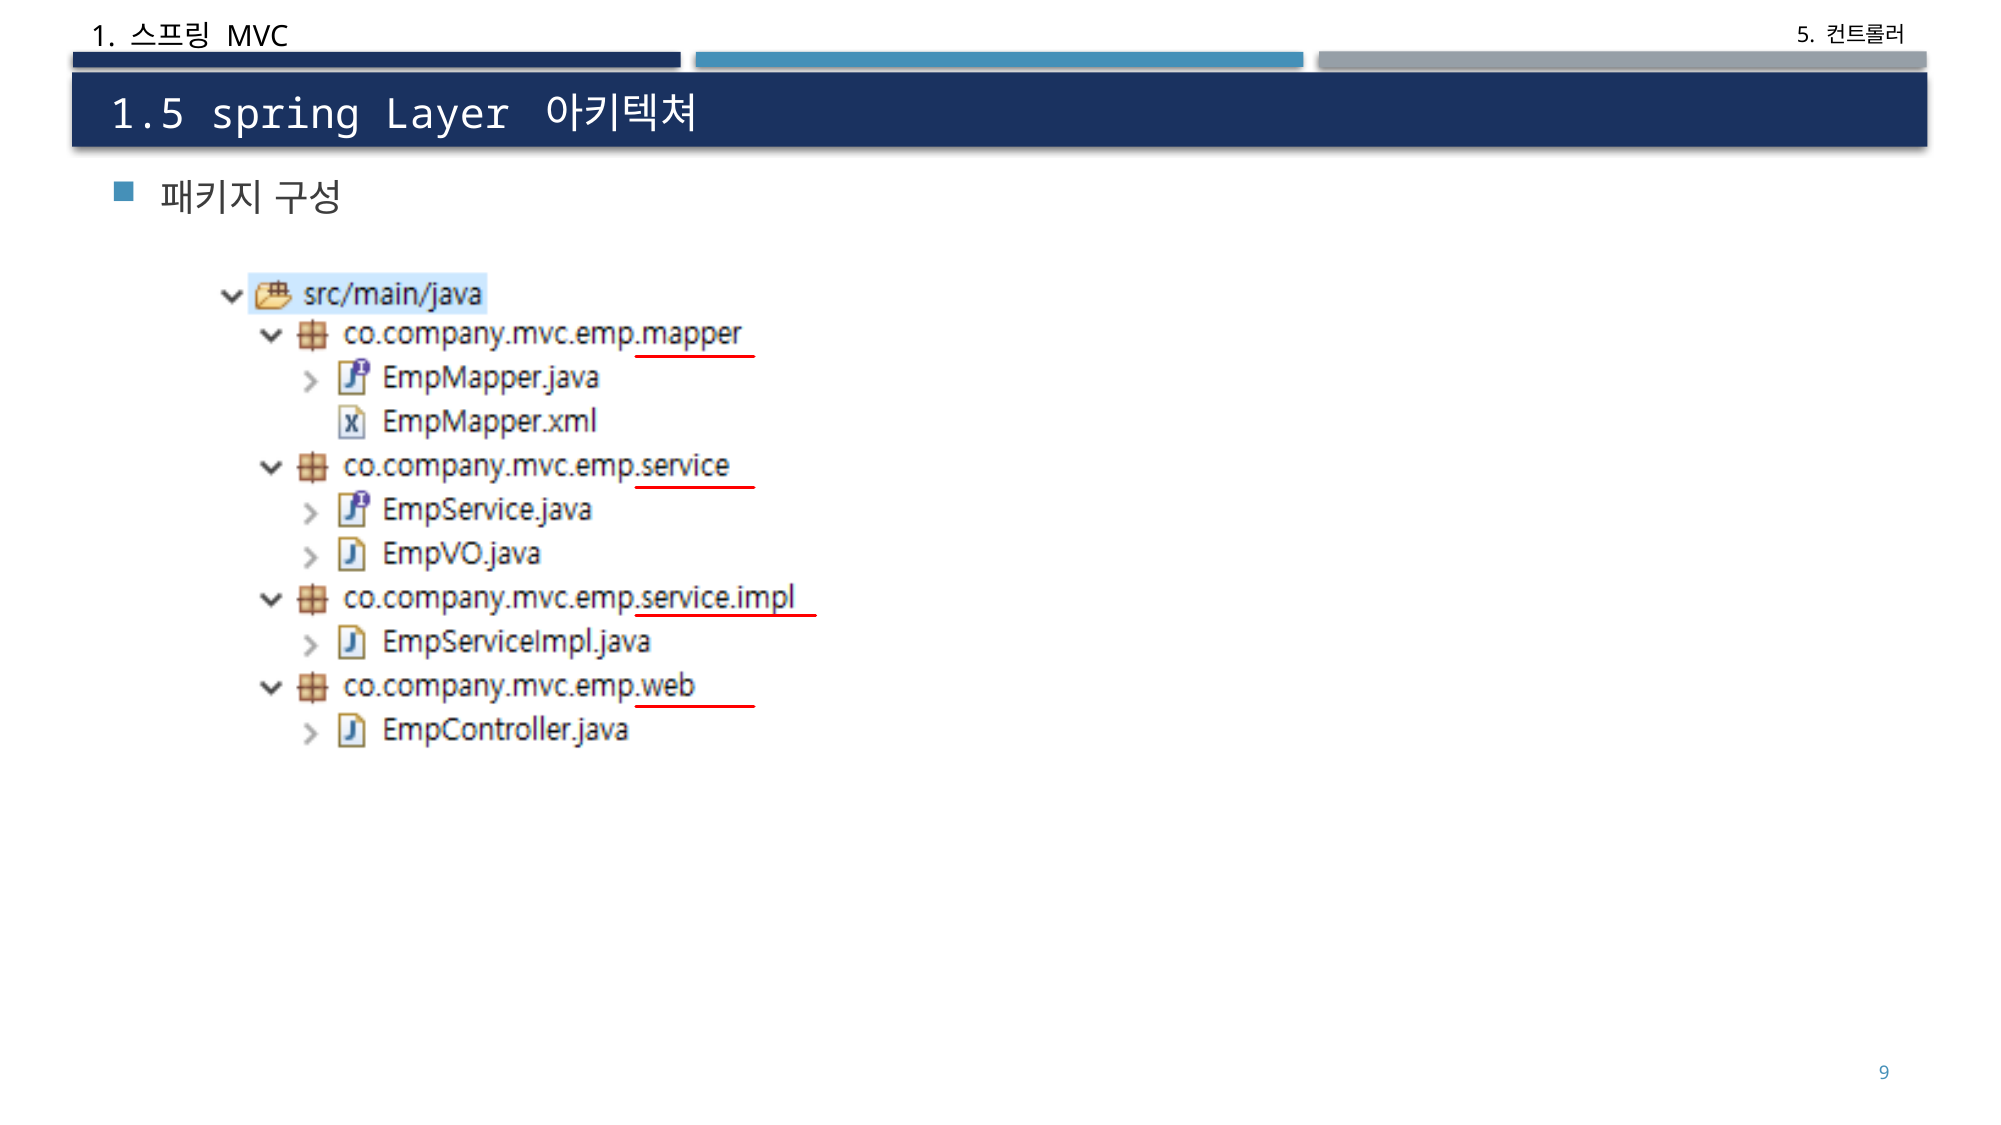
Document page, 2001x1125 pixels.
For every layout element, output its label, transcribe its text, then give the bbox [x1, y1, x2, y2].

picture [190, 271, 858, 776]
list 패키지 구성 [95, 166, 1905, 1030]
slide_number 9 [1732, 1043, 1905, 1104]
text_box 1. 스프링 MVC [76, 9, 677, 60]
title 1.5 spring Layer 아키텍쳐 [95, 79, 1905, 141]
